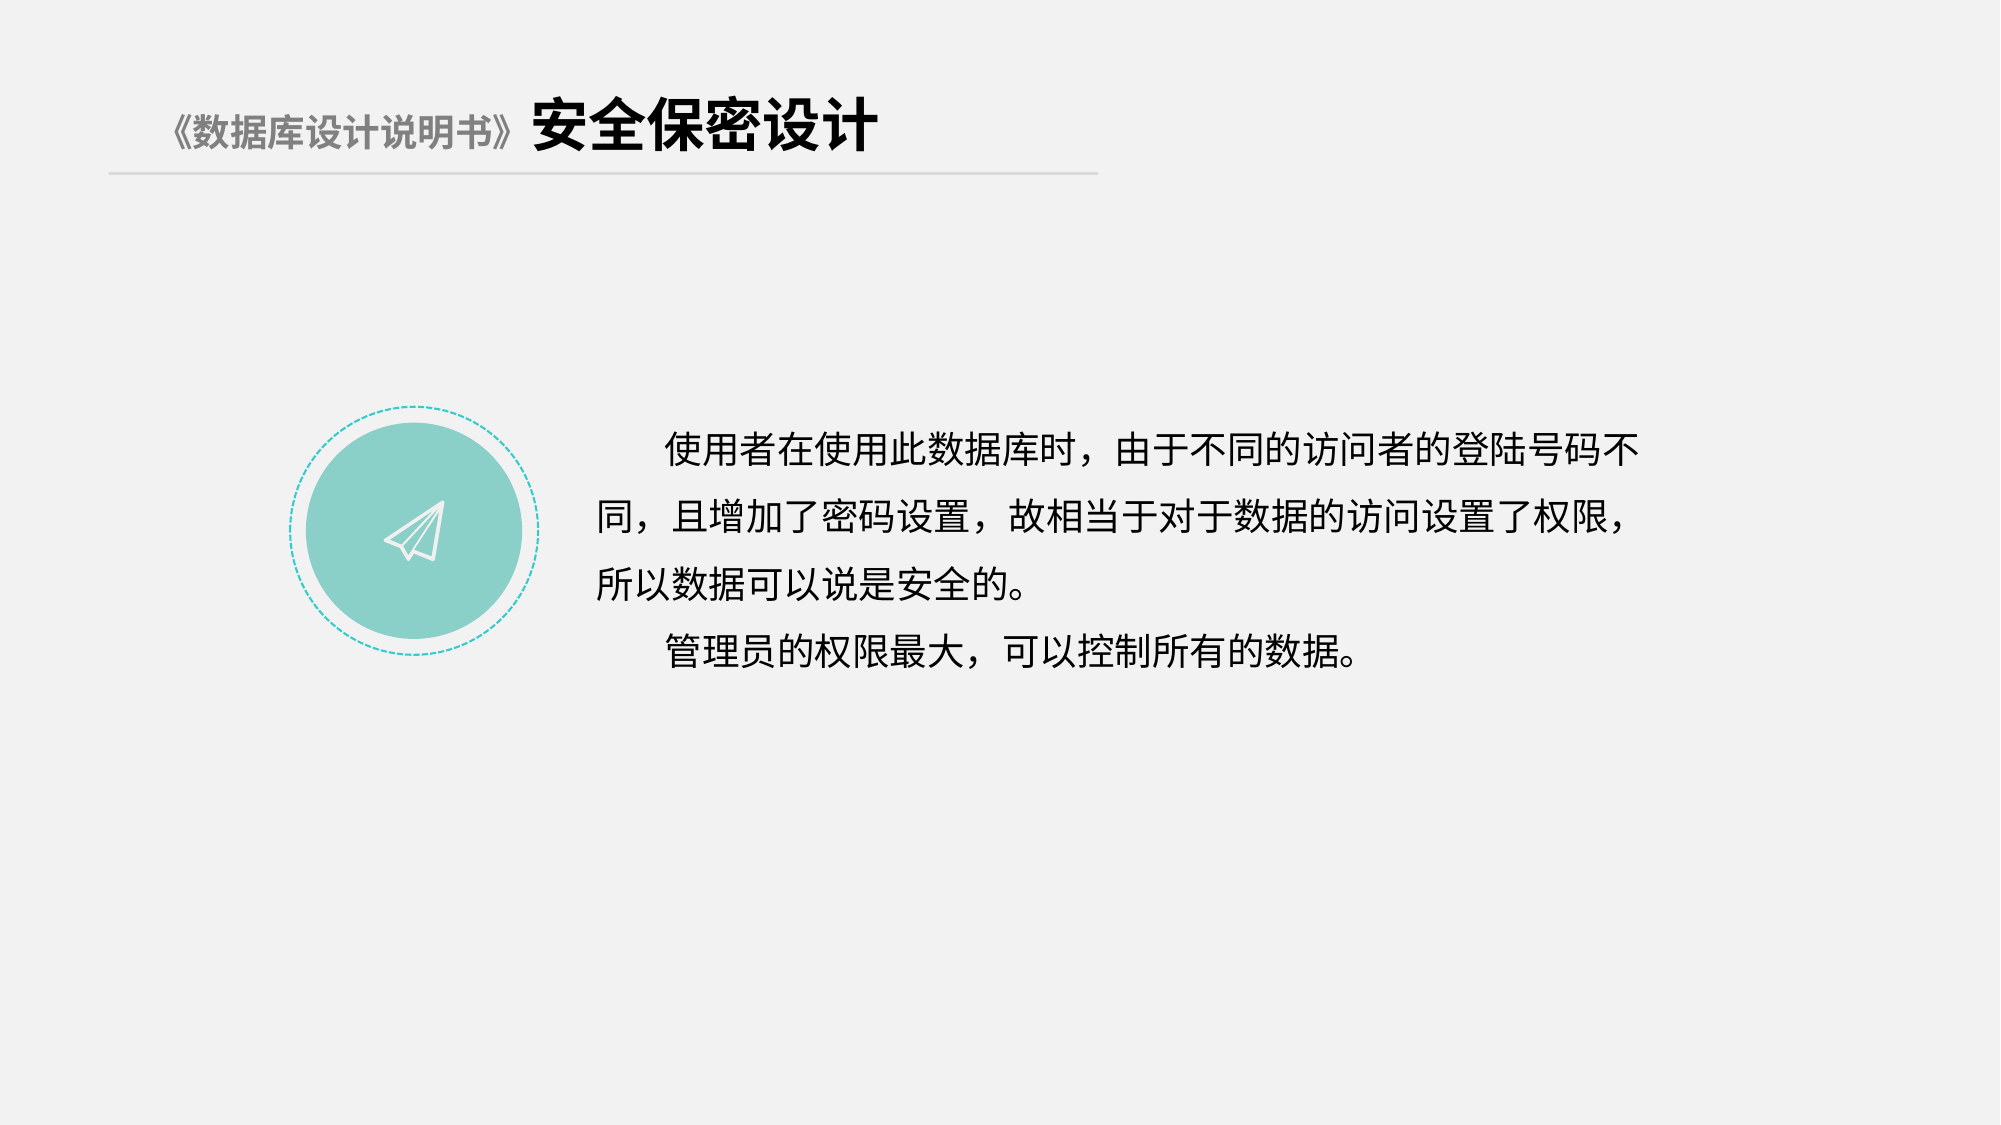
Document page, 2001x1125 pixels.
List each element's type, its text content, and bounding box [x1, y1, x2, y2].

text_box [383, 500, 445, 562]
text_box [289, 405, 540, 656]
text_box 《数据库设计说明书》安全保密设计 [109, 44, 1890, 169]
text_box 使用者在使用此数据库时，由于不同的访问者的登陆号码不同，且增加了密码设置，故相当于对于数据的访问设置了权限，所以数据可以说是安全的。 管理员的权限最大，可以控制所有的数据。 [581, 395, 1655, 726]
